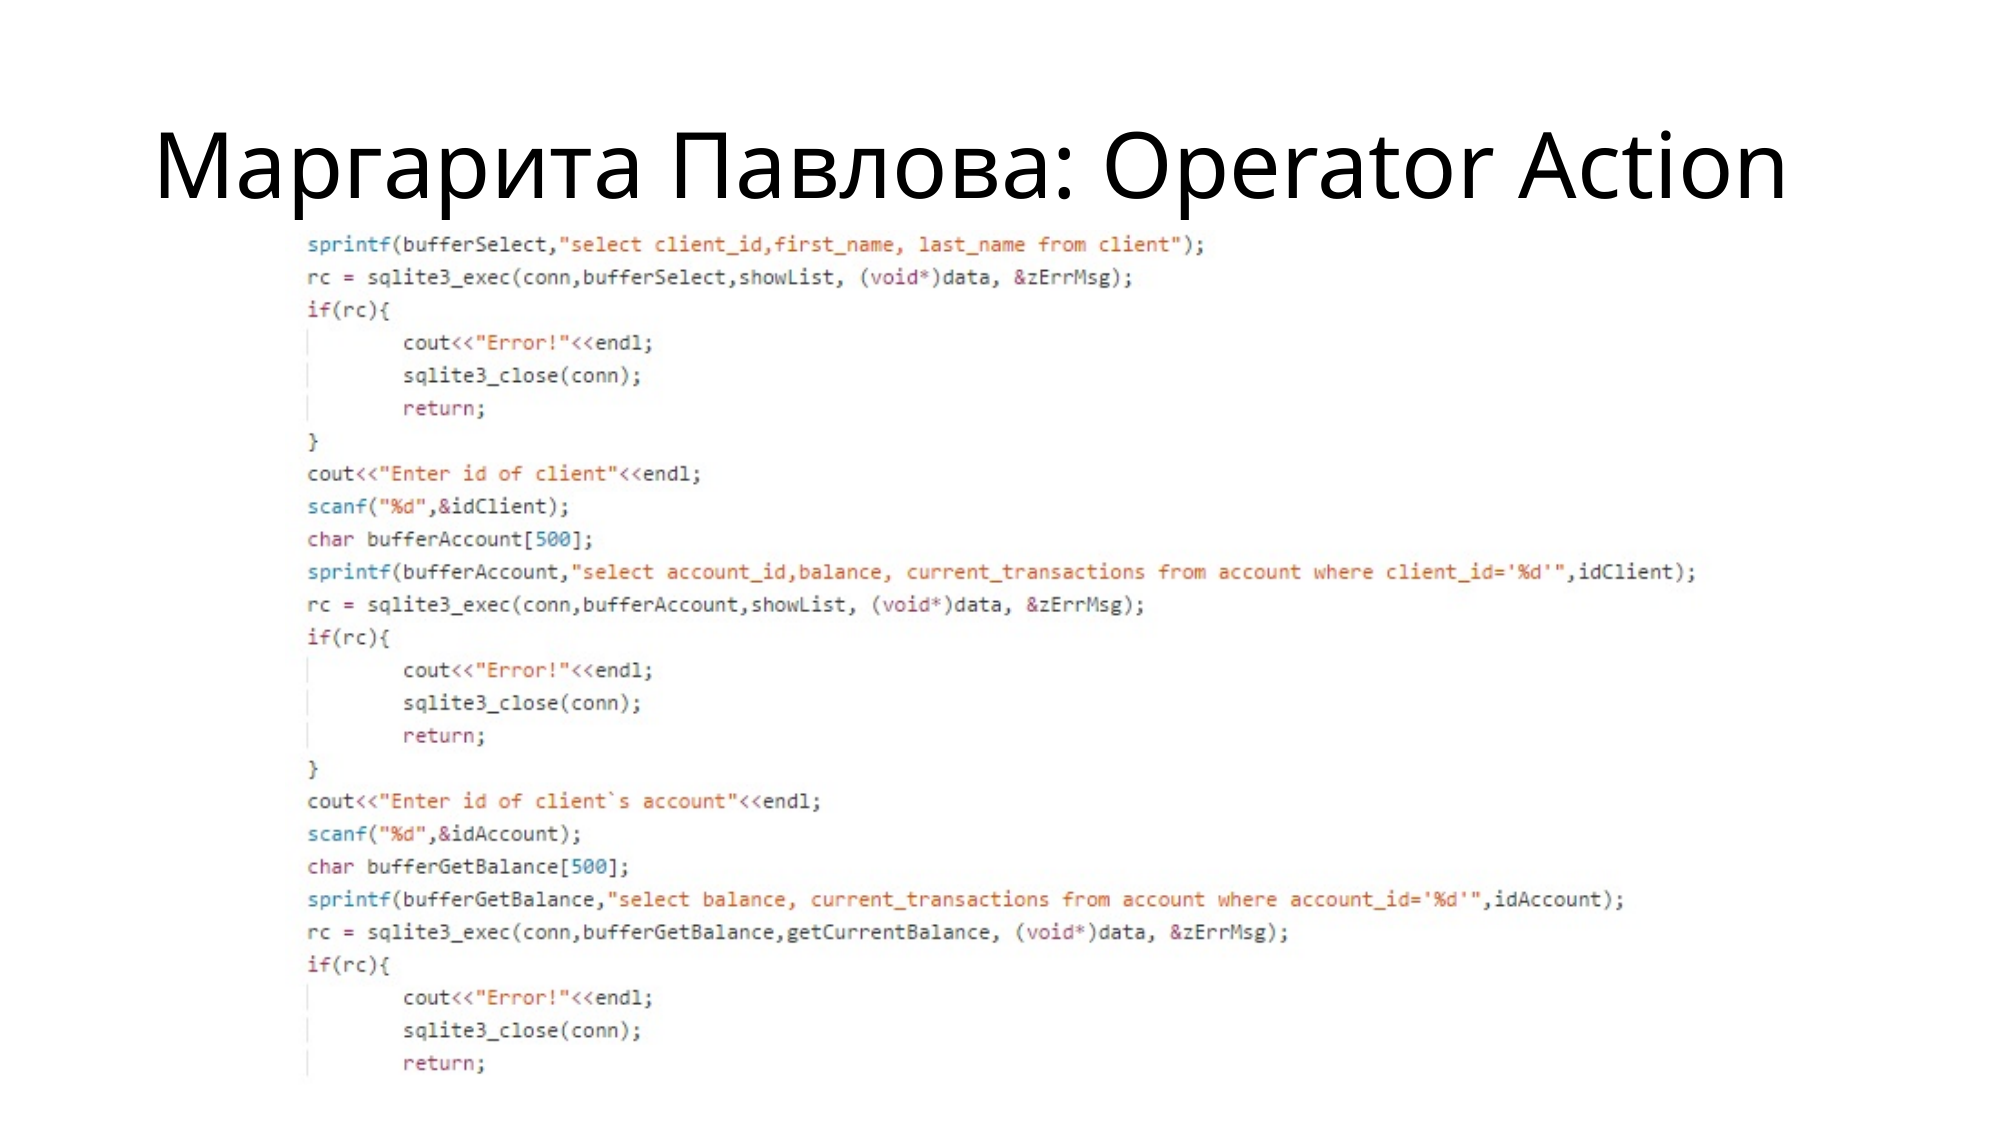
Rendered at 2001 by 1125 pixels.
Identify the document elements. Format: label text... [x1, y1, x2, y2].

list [285, 230, 1715, 1085]
title Маргарита Павлова: Operator Action [137, 59, 1863, 278]
